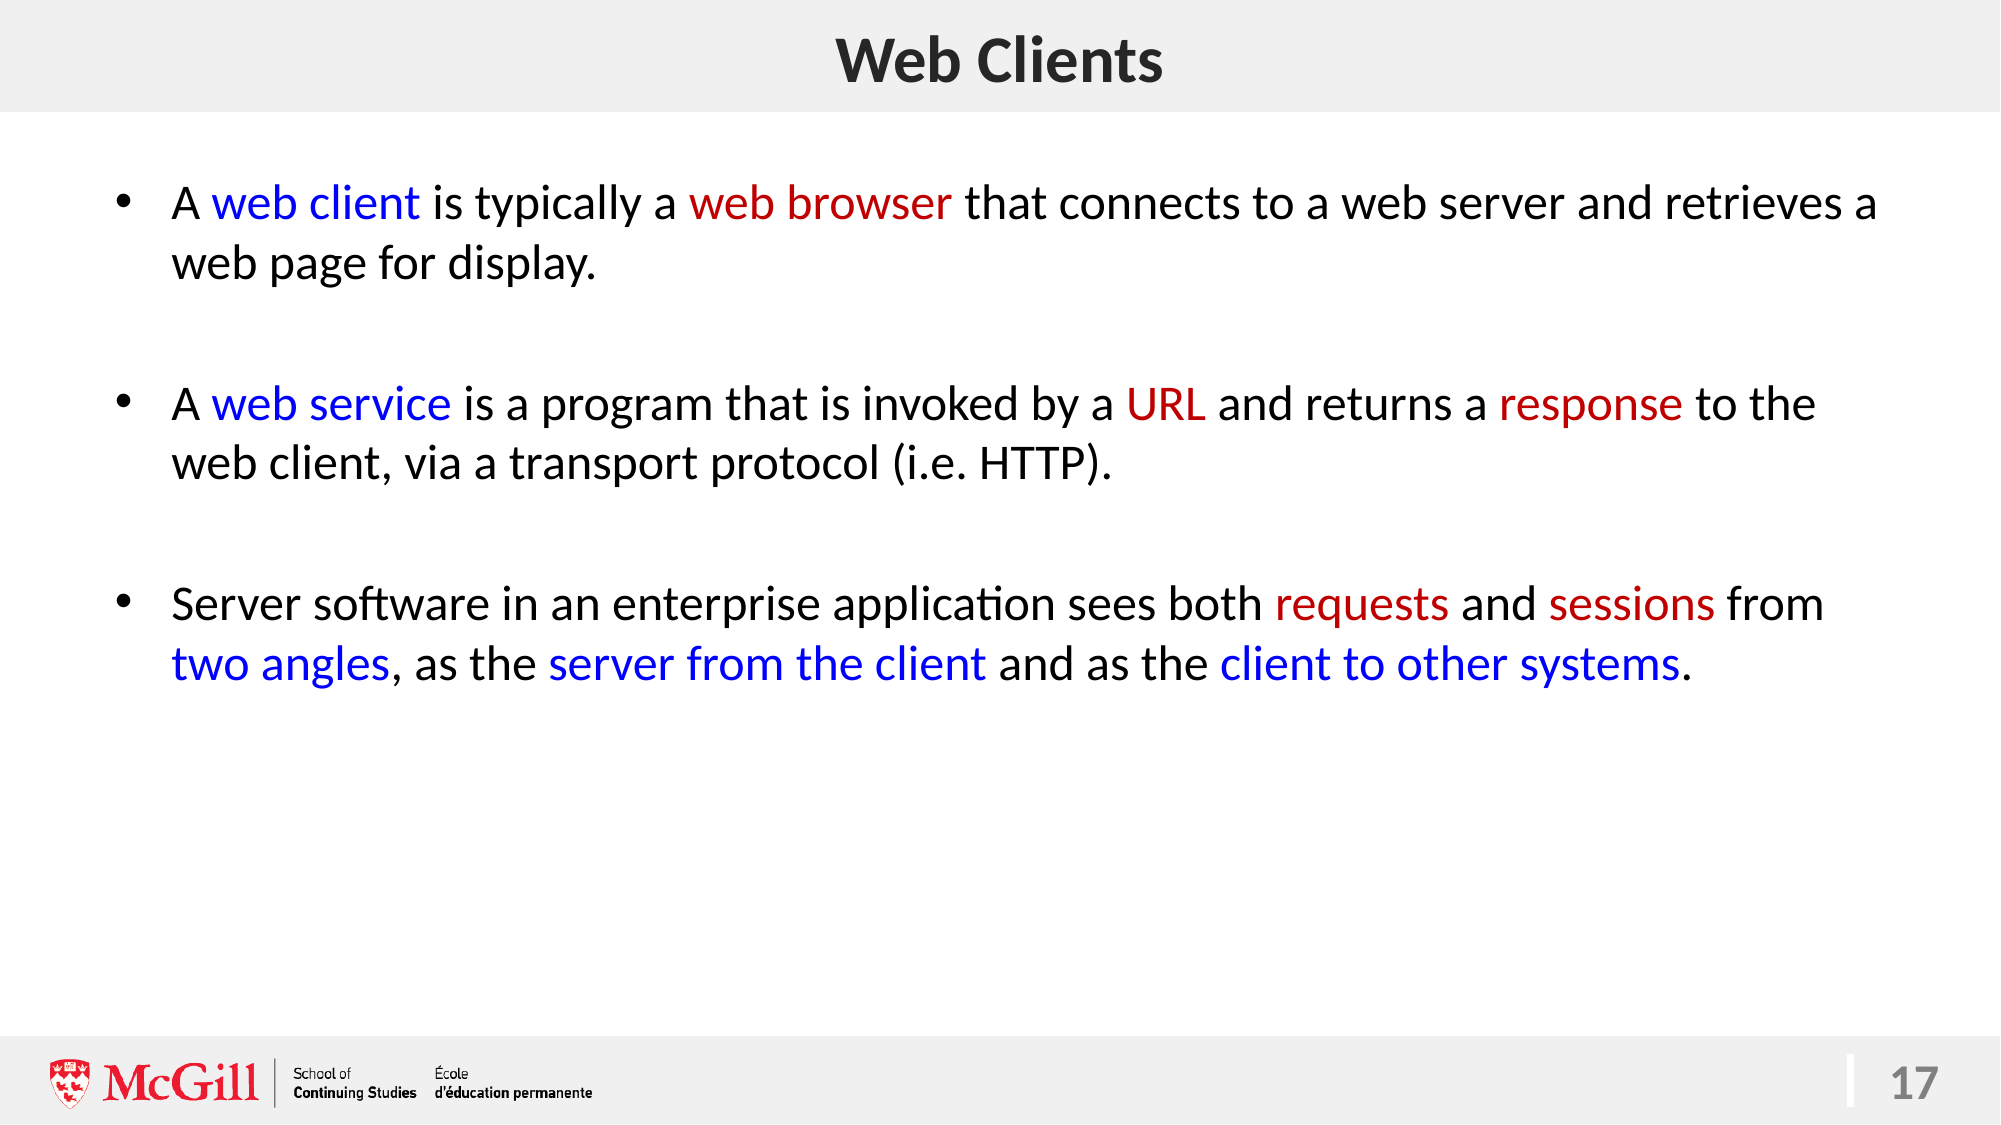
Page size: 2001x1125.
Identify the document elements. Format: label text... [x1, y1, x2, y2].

picture [50, 1058, 592, 1109]
title Web Clients [0, 0, 2000, 113]
list A web client is typically a web browser that connects to a web server and retrieves a web page for display. A web service is a program that is invoked by a URL and returns a response to the web client, via a transport protocol (i.e. HTTP). Server software in an enterprise application sees both requests and sessions from two angles, as the server from the client and as the client to other systems. [99, 162, 1900, 1005]
